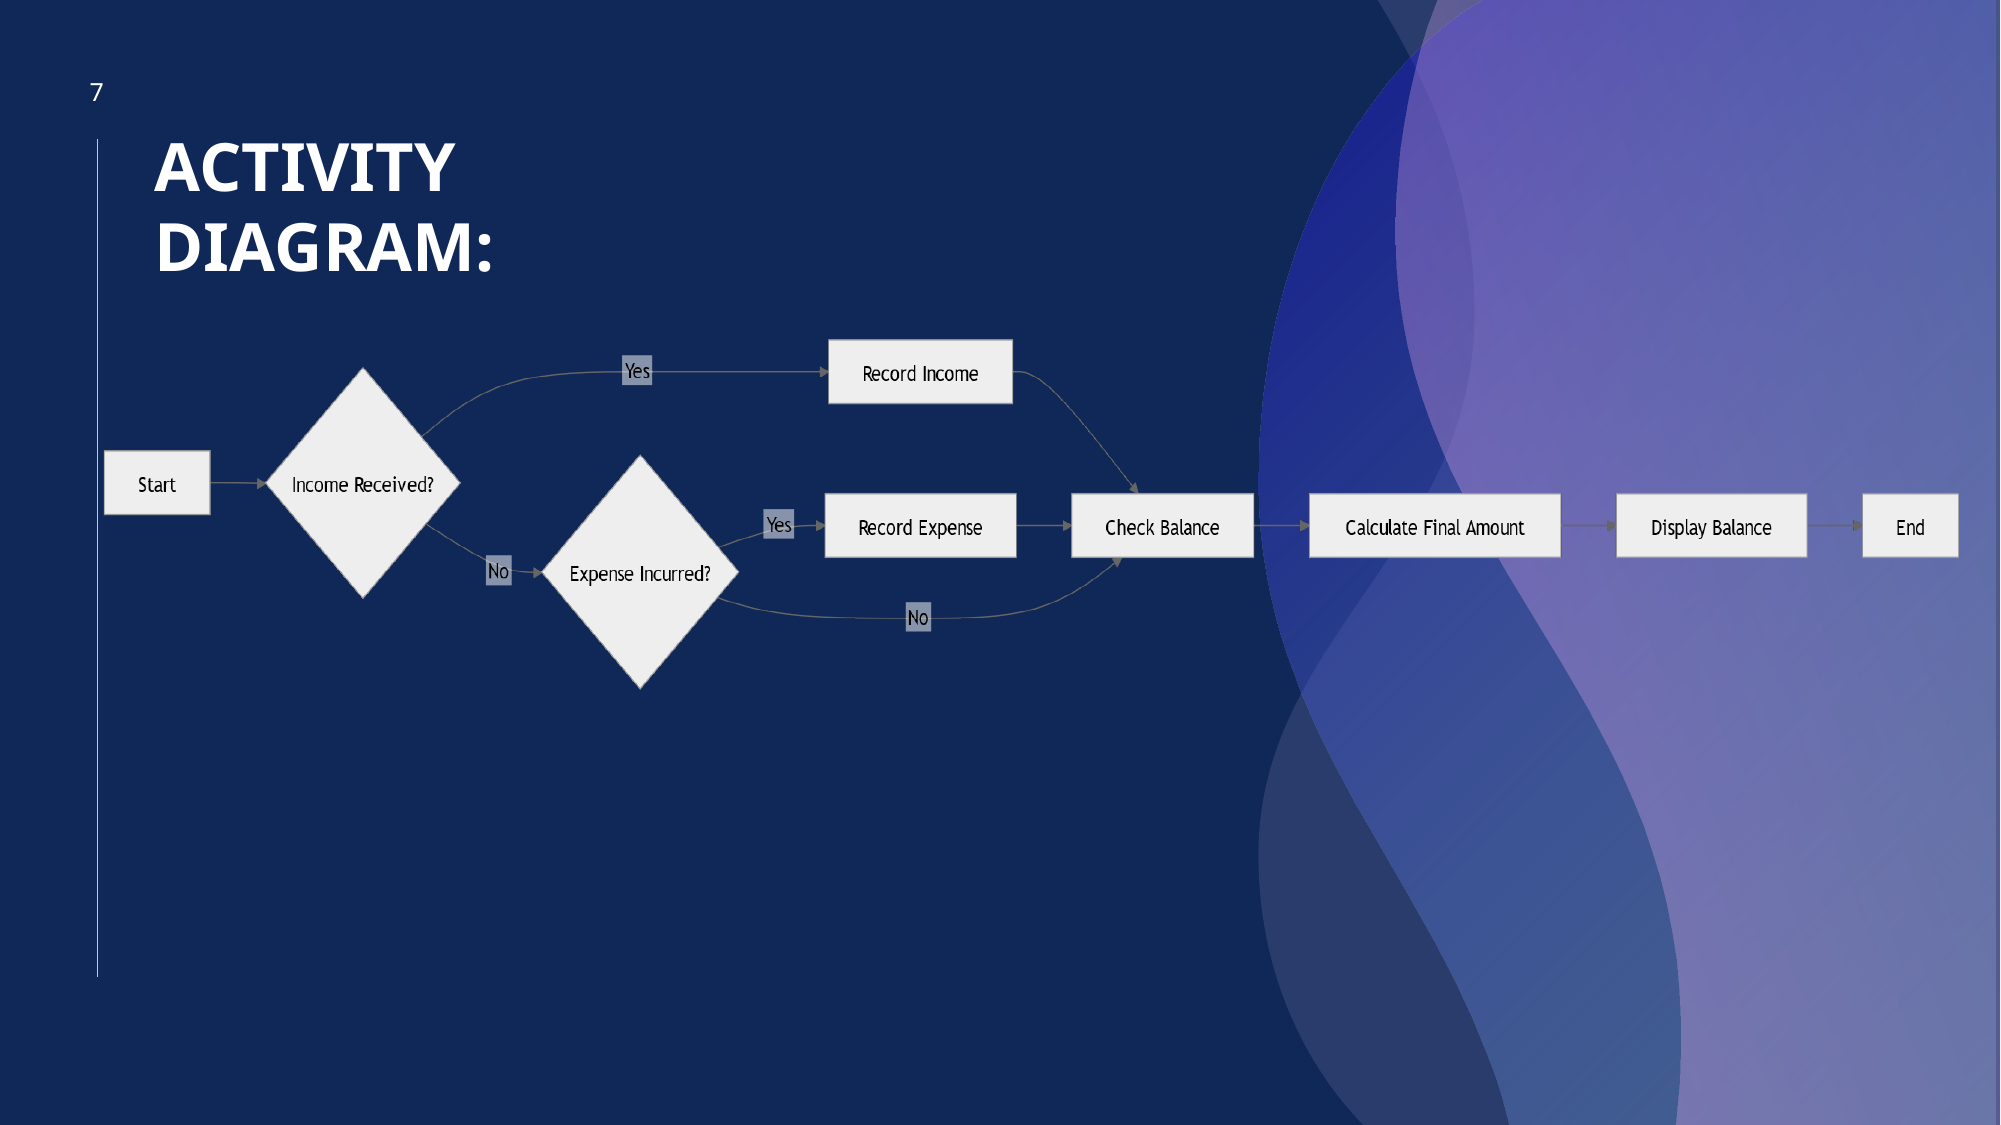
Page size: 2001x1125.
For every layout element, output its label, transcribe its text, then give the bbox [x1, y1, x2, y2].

text_box ACTIVITY DIAGRAM: [139, 117, 761, 293]
picture [95, 329, 1967, 699]
slide_number 7 [53, 67, 140, 119]
